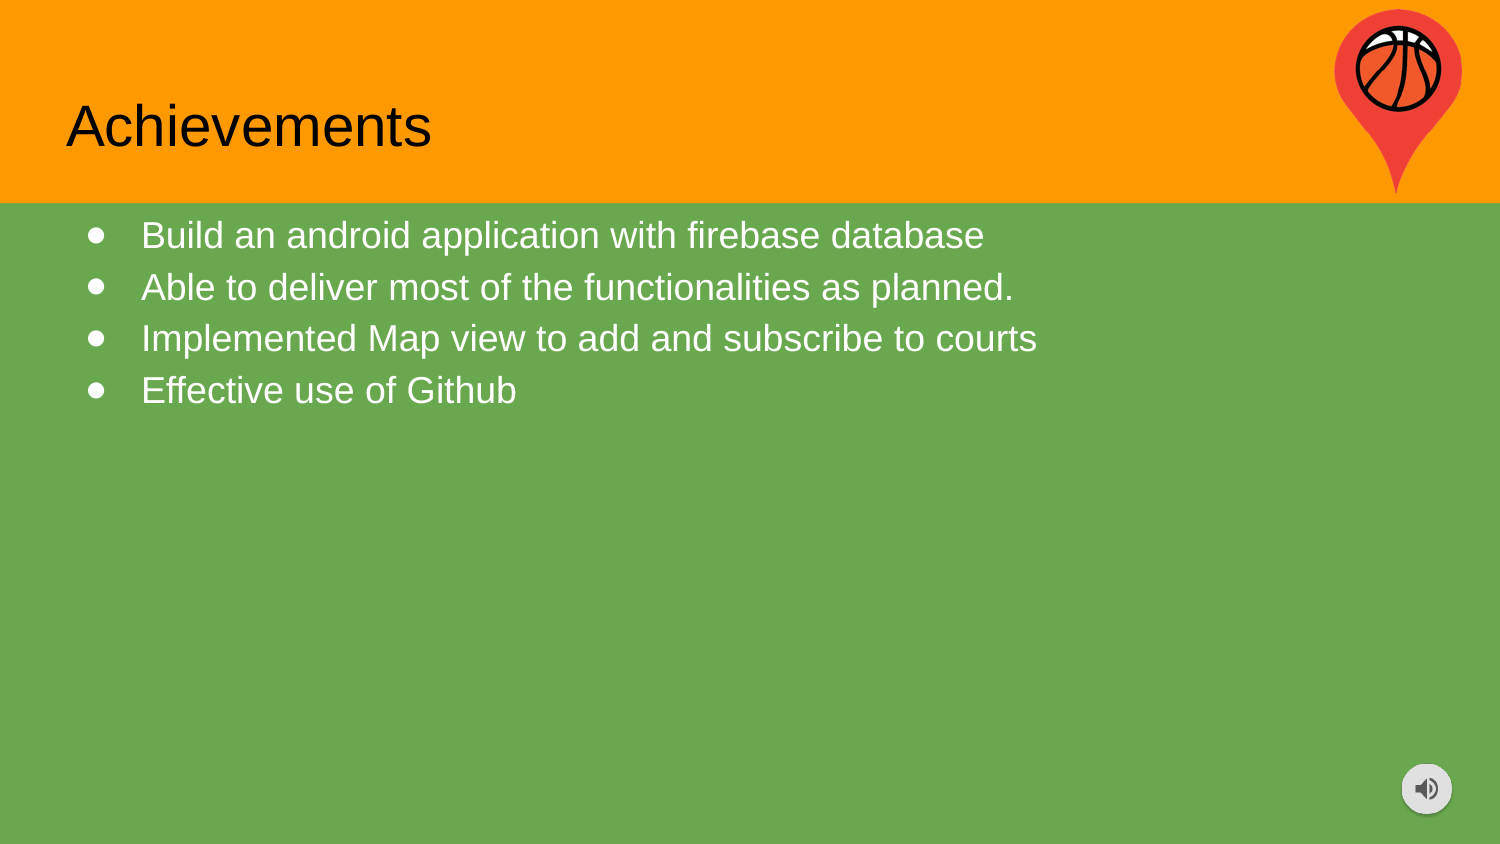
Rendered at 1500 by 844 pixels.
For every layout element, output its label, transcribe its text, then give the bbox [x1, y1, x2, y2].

picture [1395, 757, 1457, 819]
picture [1334, 9, 1462, 194]
title Achievements [51, 72, 1449, 167]
list Build an android application with firebase database Able to deliver most of the functionalities as planned. Implemented Map view to add and subscribe to courts Effective use of Github [51, 189, 1449, 750]
